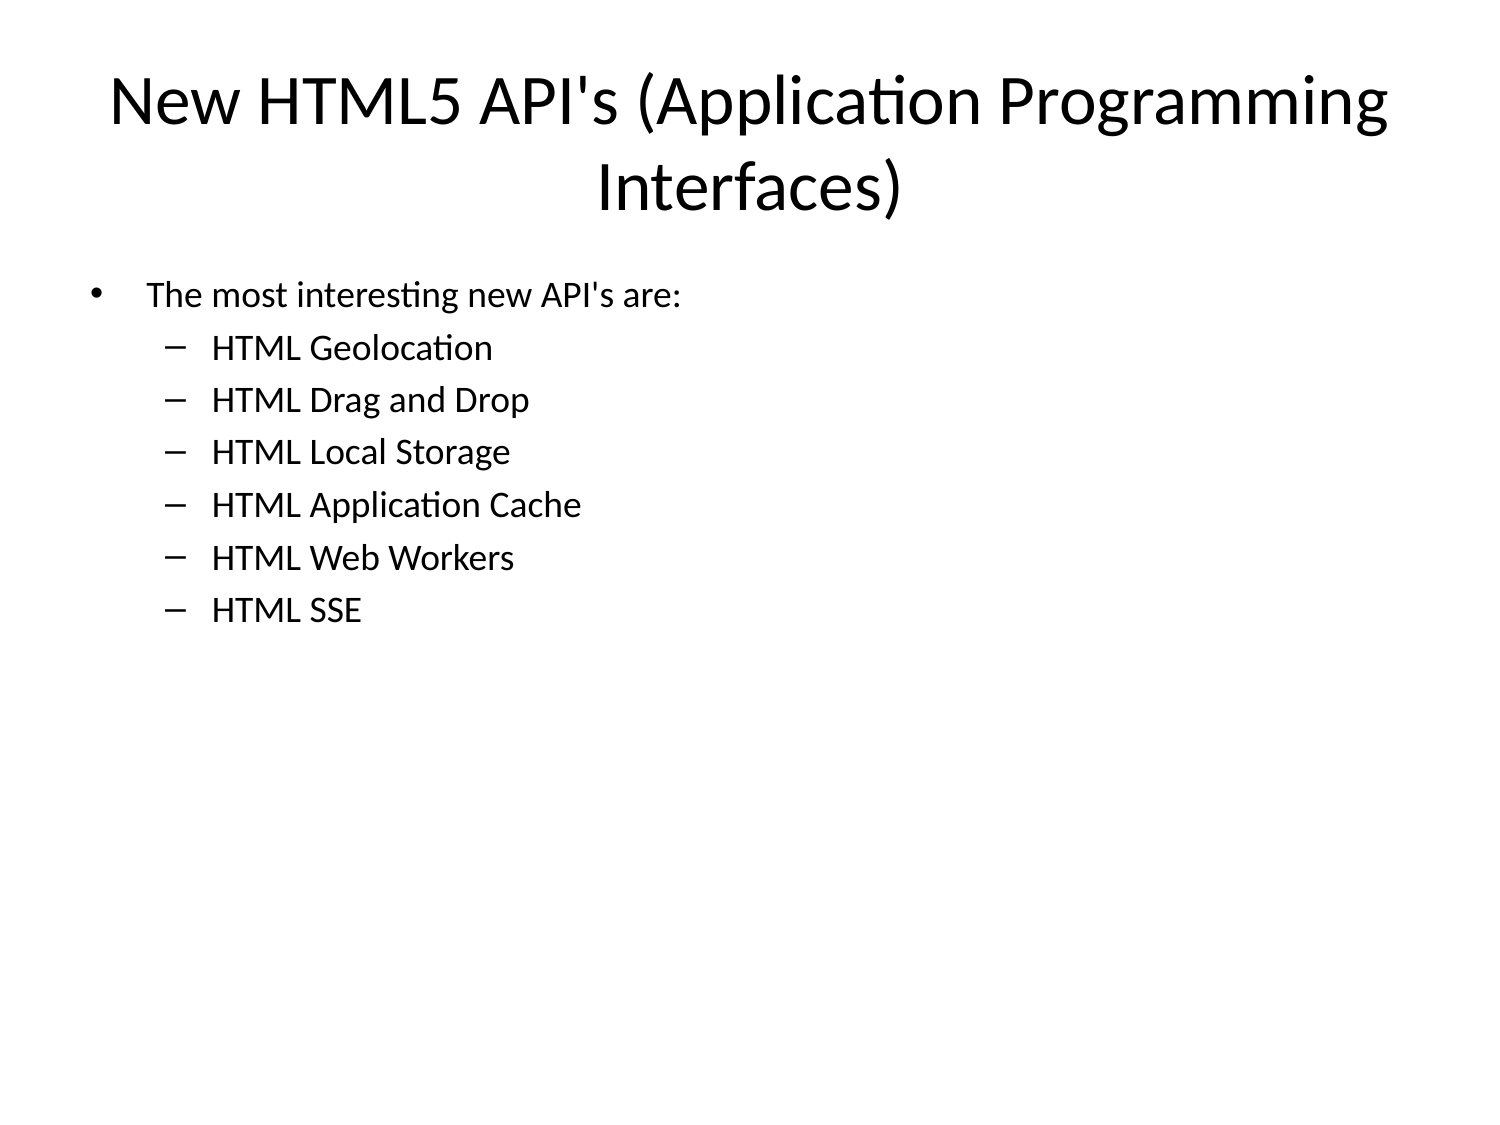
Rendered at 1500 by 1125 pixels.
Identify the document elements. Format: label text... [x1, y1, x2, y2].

title New HTML5 API's (Application Programming Interfaces) [75, 45, 1425, 233]
list The most interesting new API's are: HTML Geolocation HTML Drag and Drop HTML Local Storage HTML Application Cache HTML Web Workers HTML SSE [75, 262, 1425, 1005]
